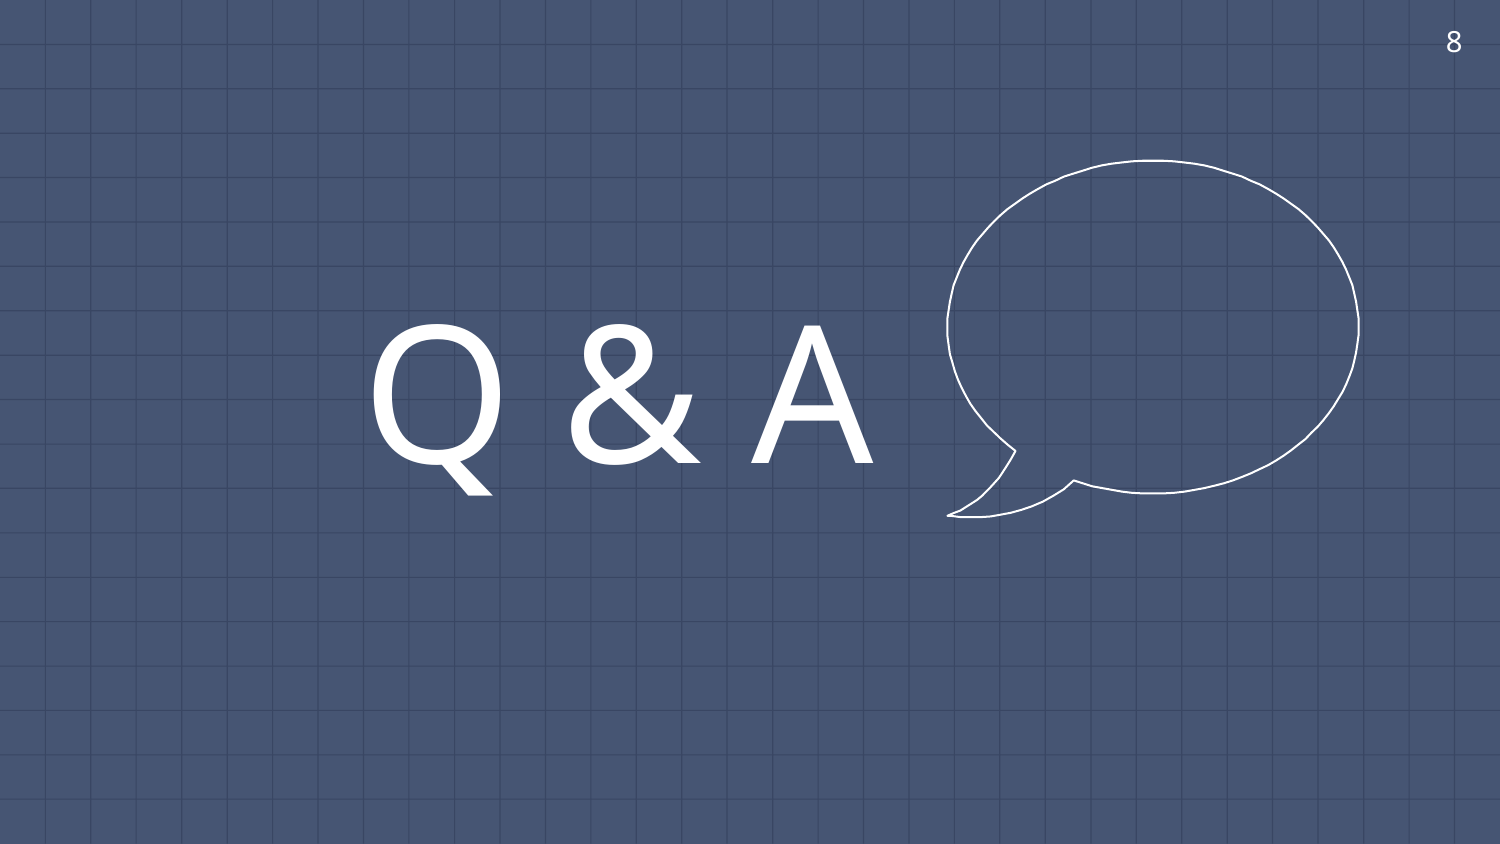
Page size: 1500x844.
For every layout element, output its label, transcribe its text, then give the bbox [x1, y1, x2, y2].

title Q & A [347, 326, 1197, 518]
slide_number 8 [1408, 0, 1500, 88]
